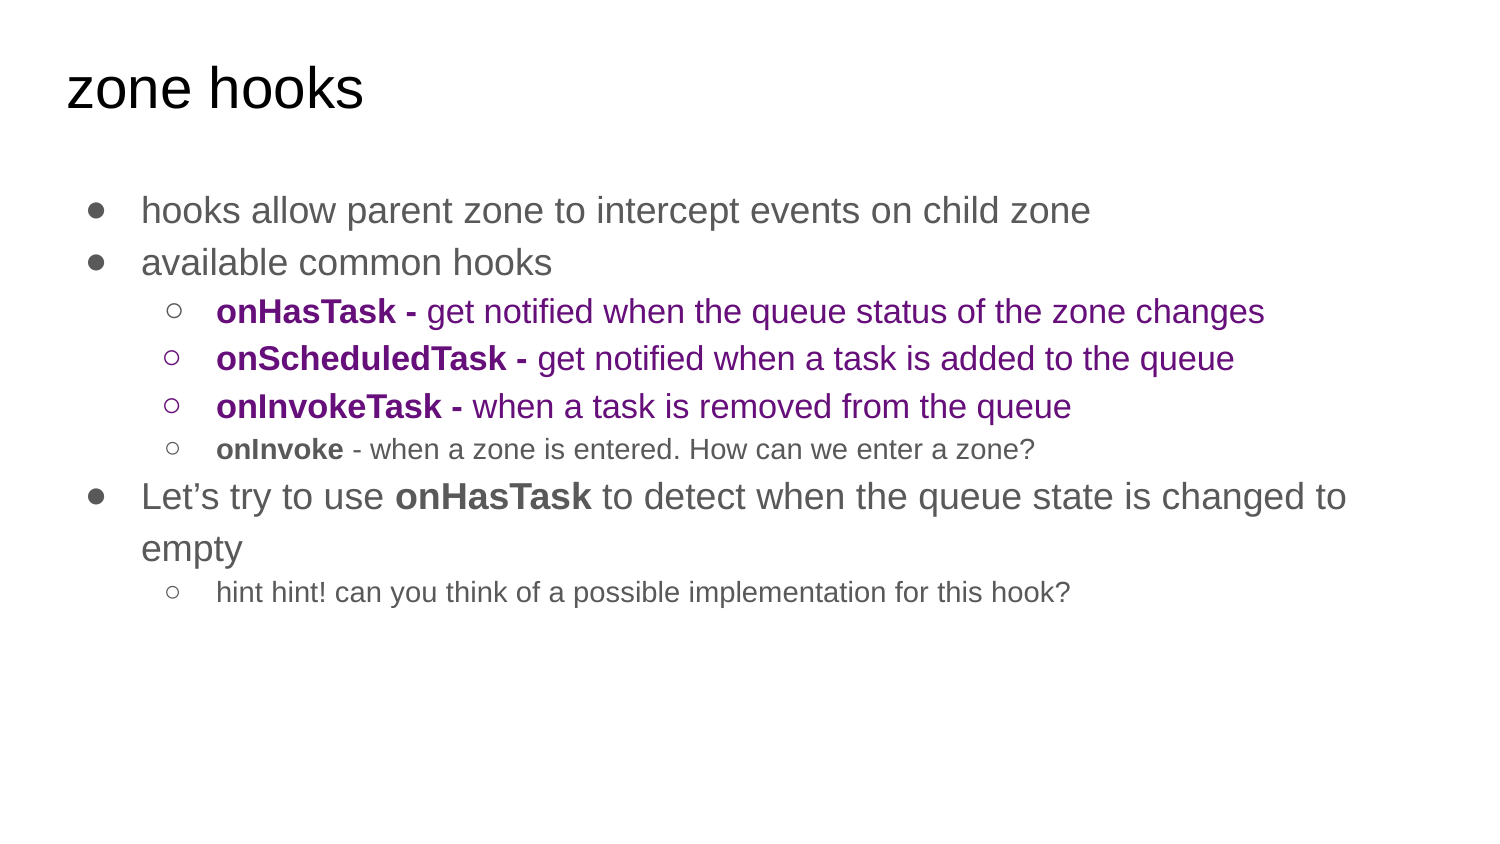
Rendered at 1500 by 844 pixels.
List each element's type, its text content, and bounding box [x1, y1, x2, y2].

list hooks allow parent zone to intercept events on child zone available common hooks onHasTask - get notified when the queue status of the zone changes onScheduledTask - get notified when a task is added to the queue onInvokeTask - when a task is removed from the queue onInvoke - when a zone is entered. How can we enter a zone? Let’s try to use onHasTask to detect when the queue state is changed to empty hint hint! can you think of a possible implementation for this hook? [51, 164, 1449, 750]
title zone hooks [51, 35, 1449, 130]
